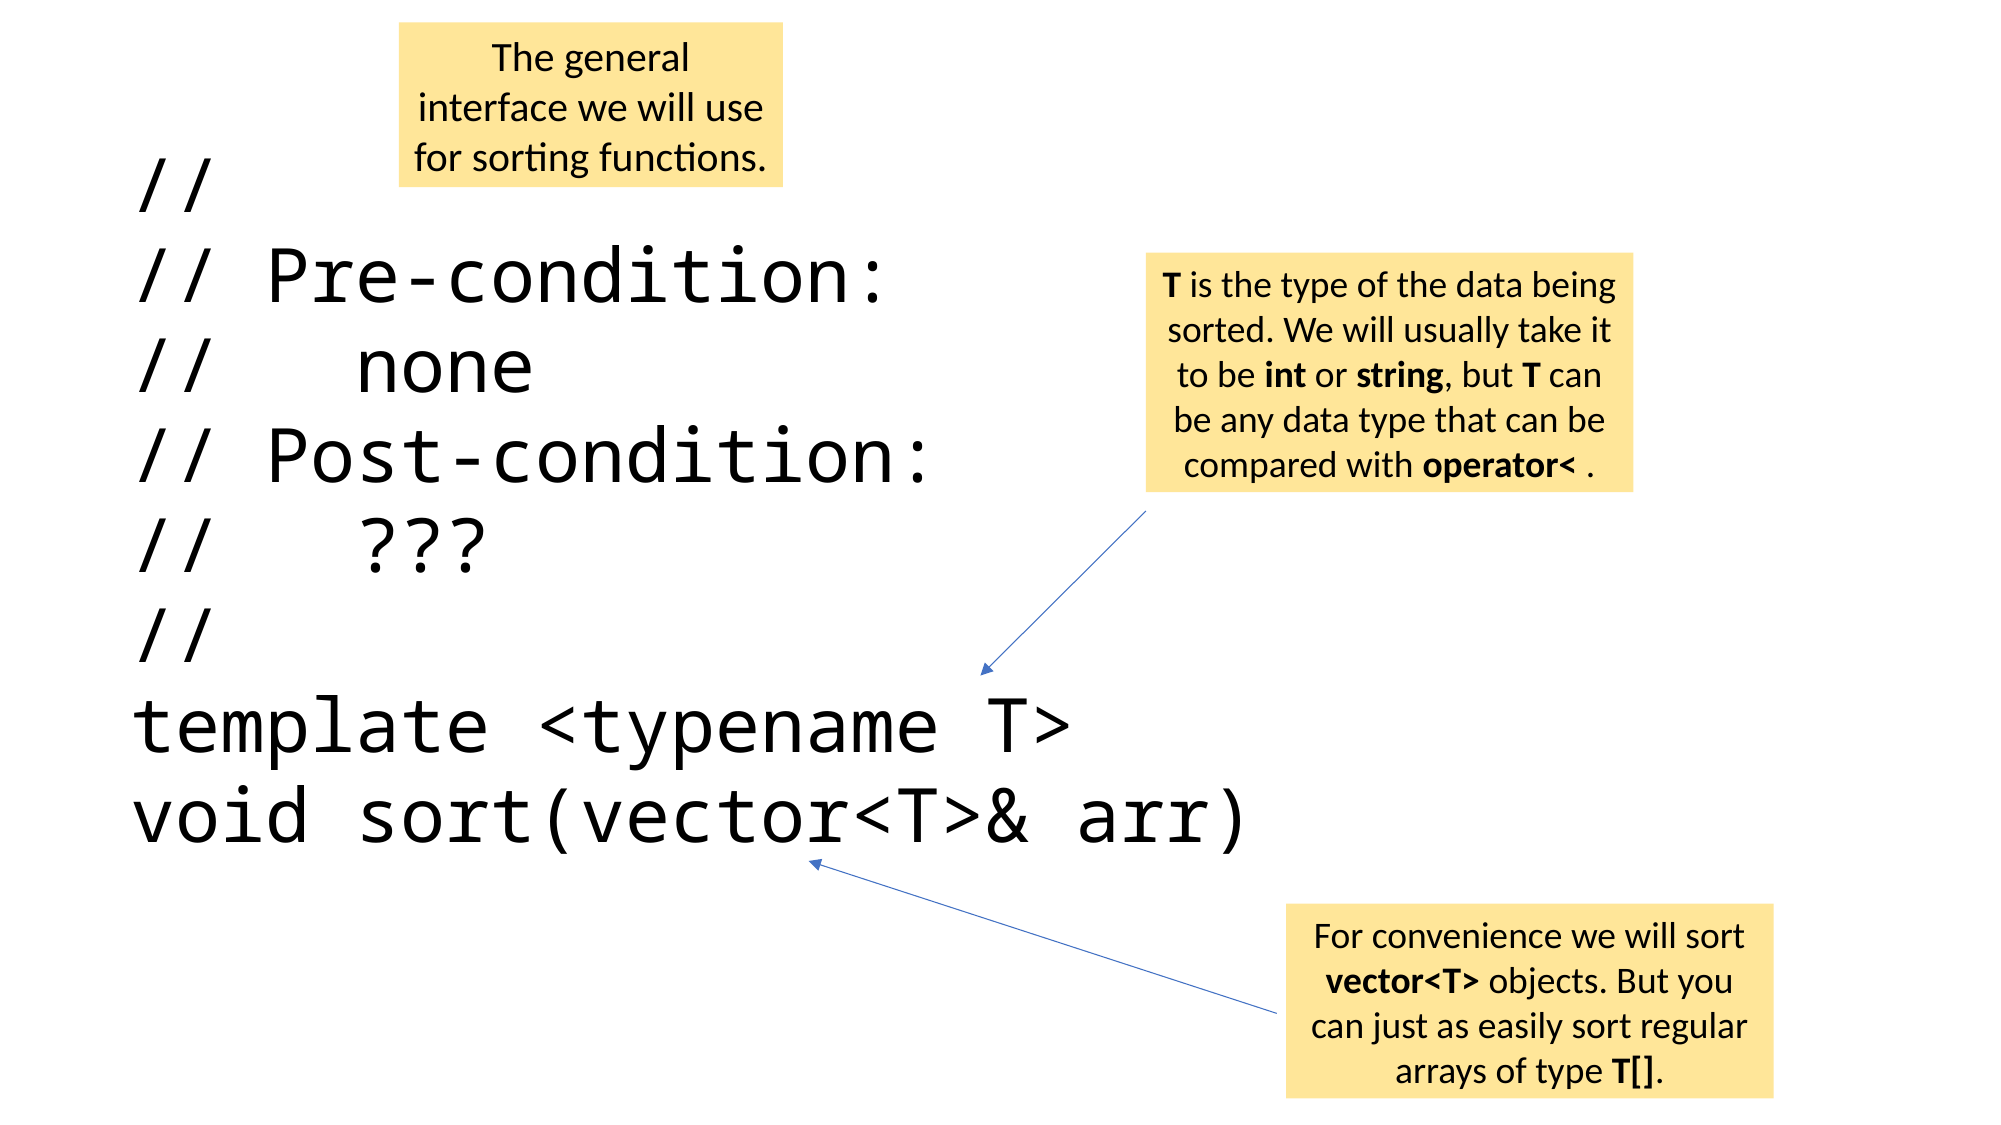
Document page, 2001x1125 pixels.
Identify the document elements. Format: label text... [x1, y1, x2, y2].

text_box For convenience we will sort vector<T> objects. But you can just as easily sort regular arrays of type T[]. [1286, 903, 1774, 1099]
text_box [808, 860, 1277, 1014]
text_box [980, 510, 1146, 676]
text_box T is the type of the data being sorted. We will usually take it to be int or string, but T can be any data type that can be compared with operator< . [1145, 252, 1634, 493]
text_box // // Pre-condition: // none // Post-condition: // ??? // template <typename T> void sort(vector<T>& arr) [115, 130, 1271, 865]
text_box The general interface we will use for sorting functions. [398, 22, 783, 130]
